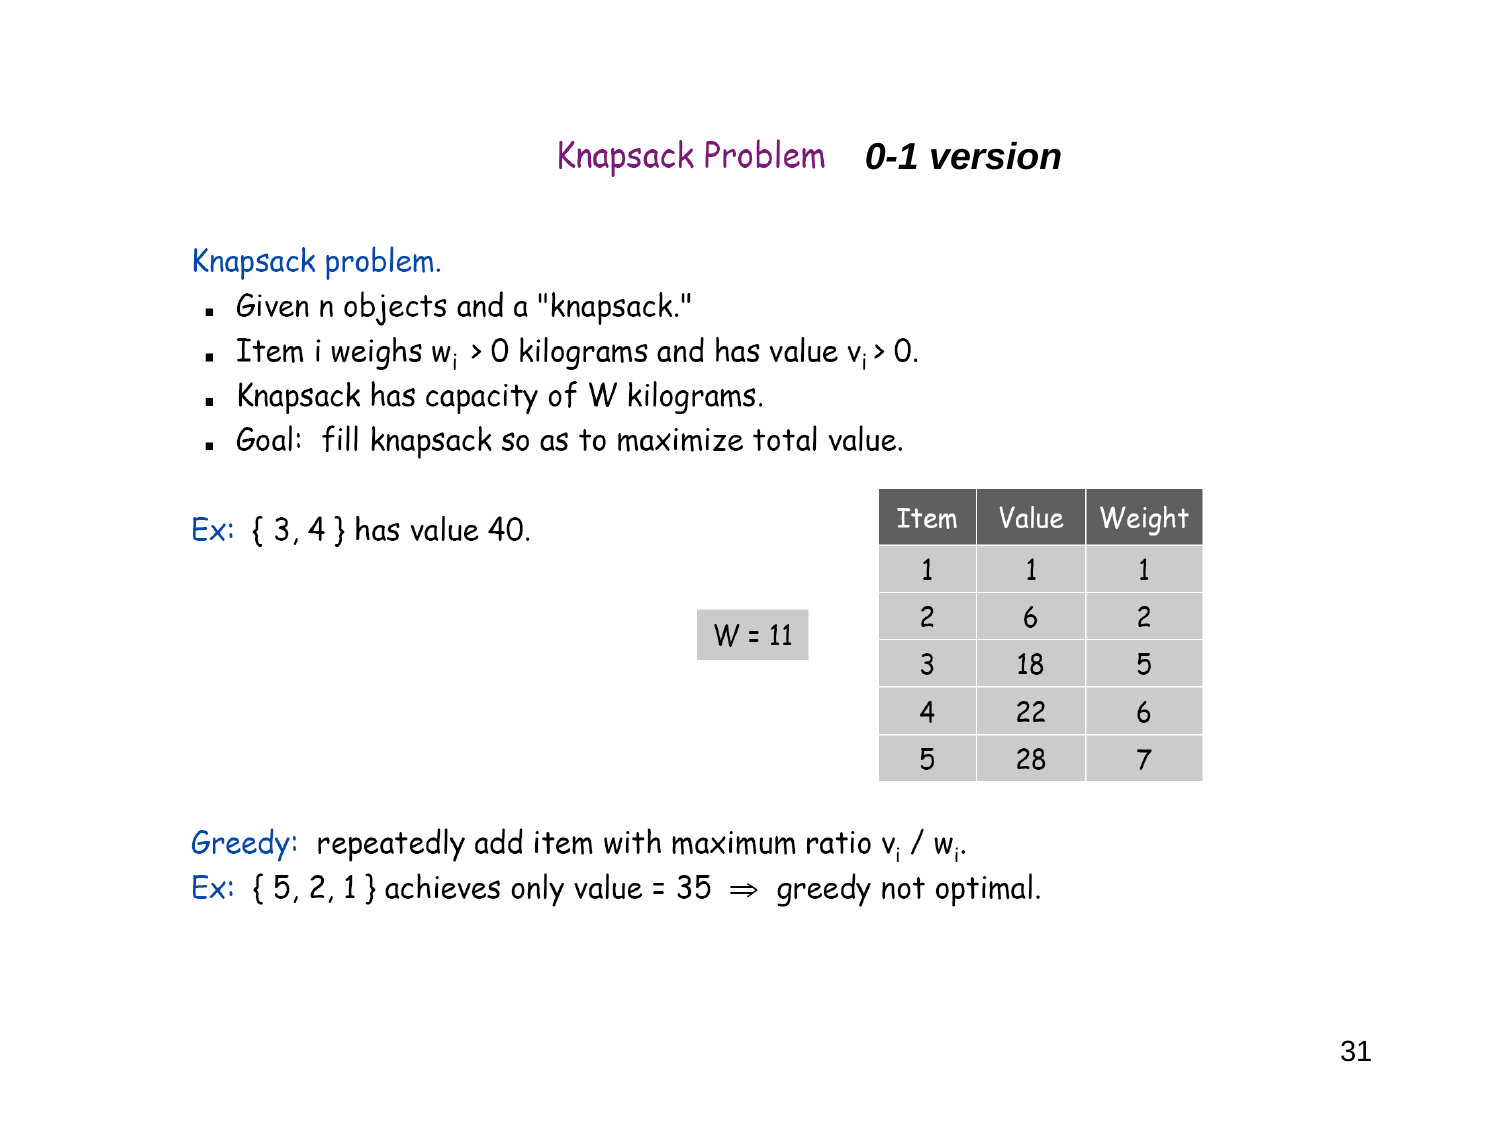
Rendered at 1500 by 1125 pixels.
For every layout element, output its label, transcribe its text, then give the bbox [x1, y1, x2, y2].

slide_number 31 [1074, 1025, 1388, 1100]
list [74, 87, 1351, 988]
